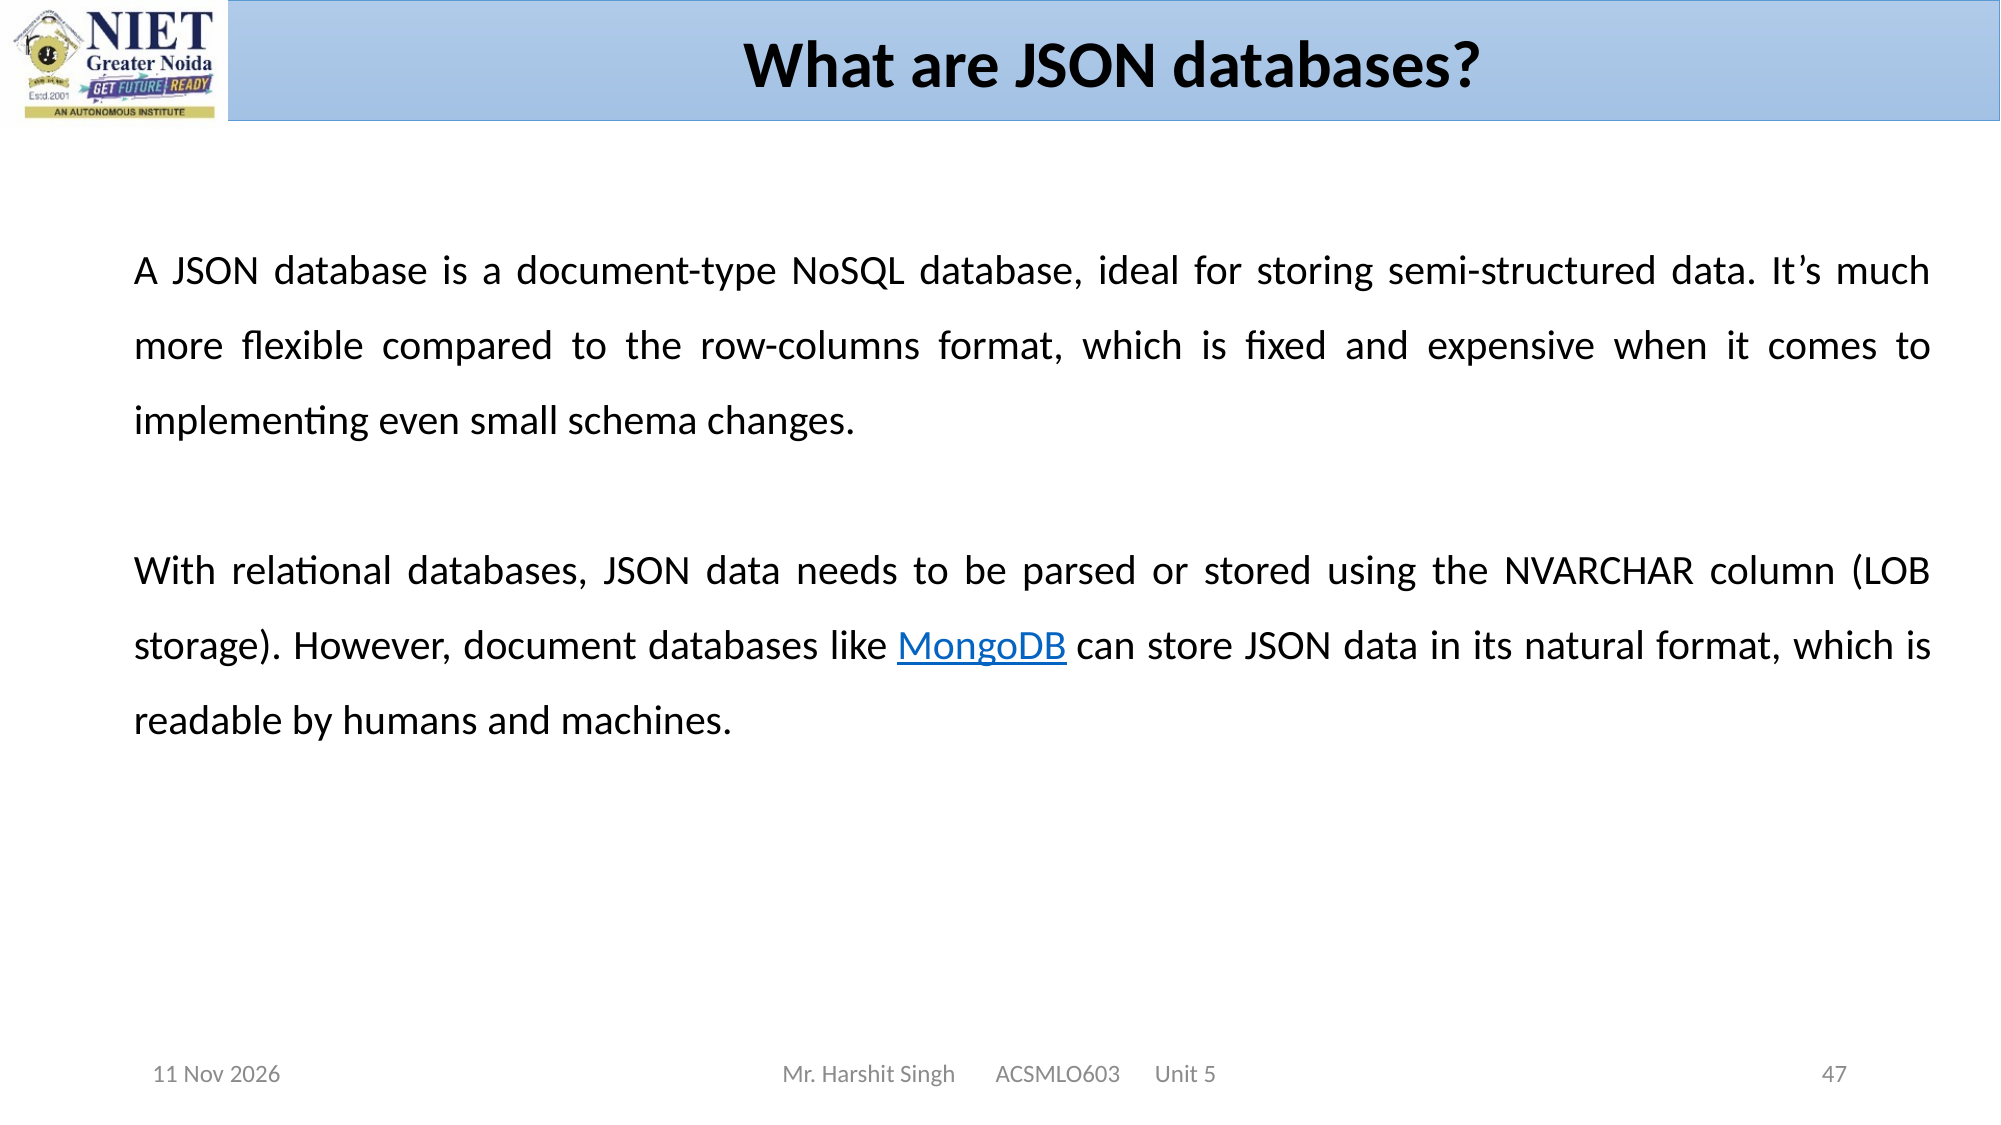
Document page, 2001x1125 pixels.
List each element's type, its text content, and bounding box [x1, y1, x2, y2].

text_box A JSON database is a document-type NoSQL database, ideal for storing semi-structured data. It’s much more flexible compared to the row-columns format, which is fixed and expensive when it comes to implementing even small schema changes. With relational databases, JSON data needs to be parsed or stored using the NVARCHAR column (LOB storage). However, document databases like MongoDB can store JSON data in its natural format, which is readable by humans and machines. [119, 210, 1947, 825]
text_box What are JSON databases? [228, 0, 2000, 121]
slide_number 47 [1412, 1042, 1863, 1103]
footer Mr. Harshit Singh ACSMLO603 Unit 5 [662, 1042, 1338, 1103]
slide_number May-23 [137, 1042, 588, 1103]
picture [0, 0, 228, 129]
